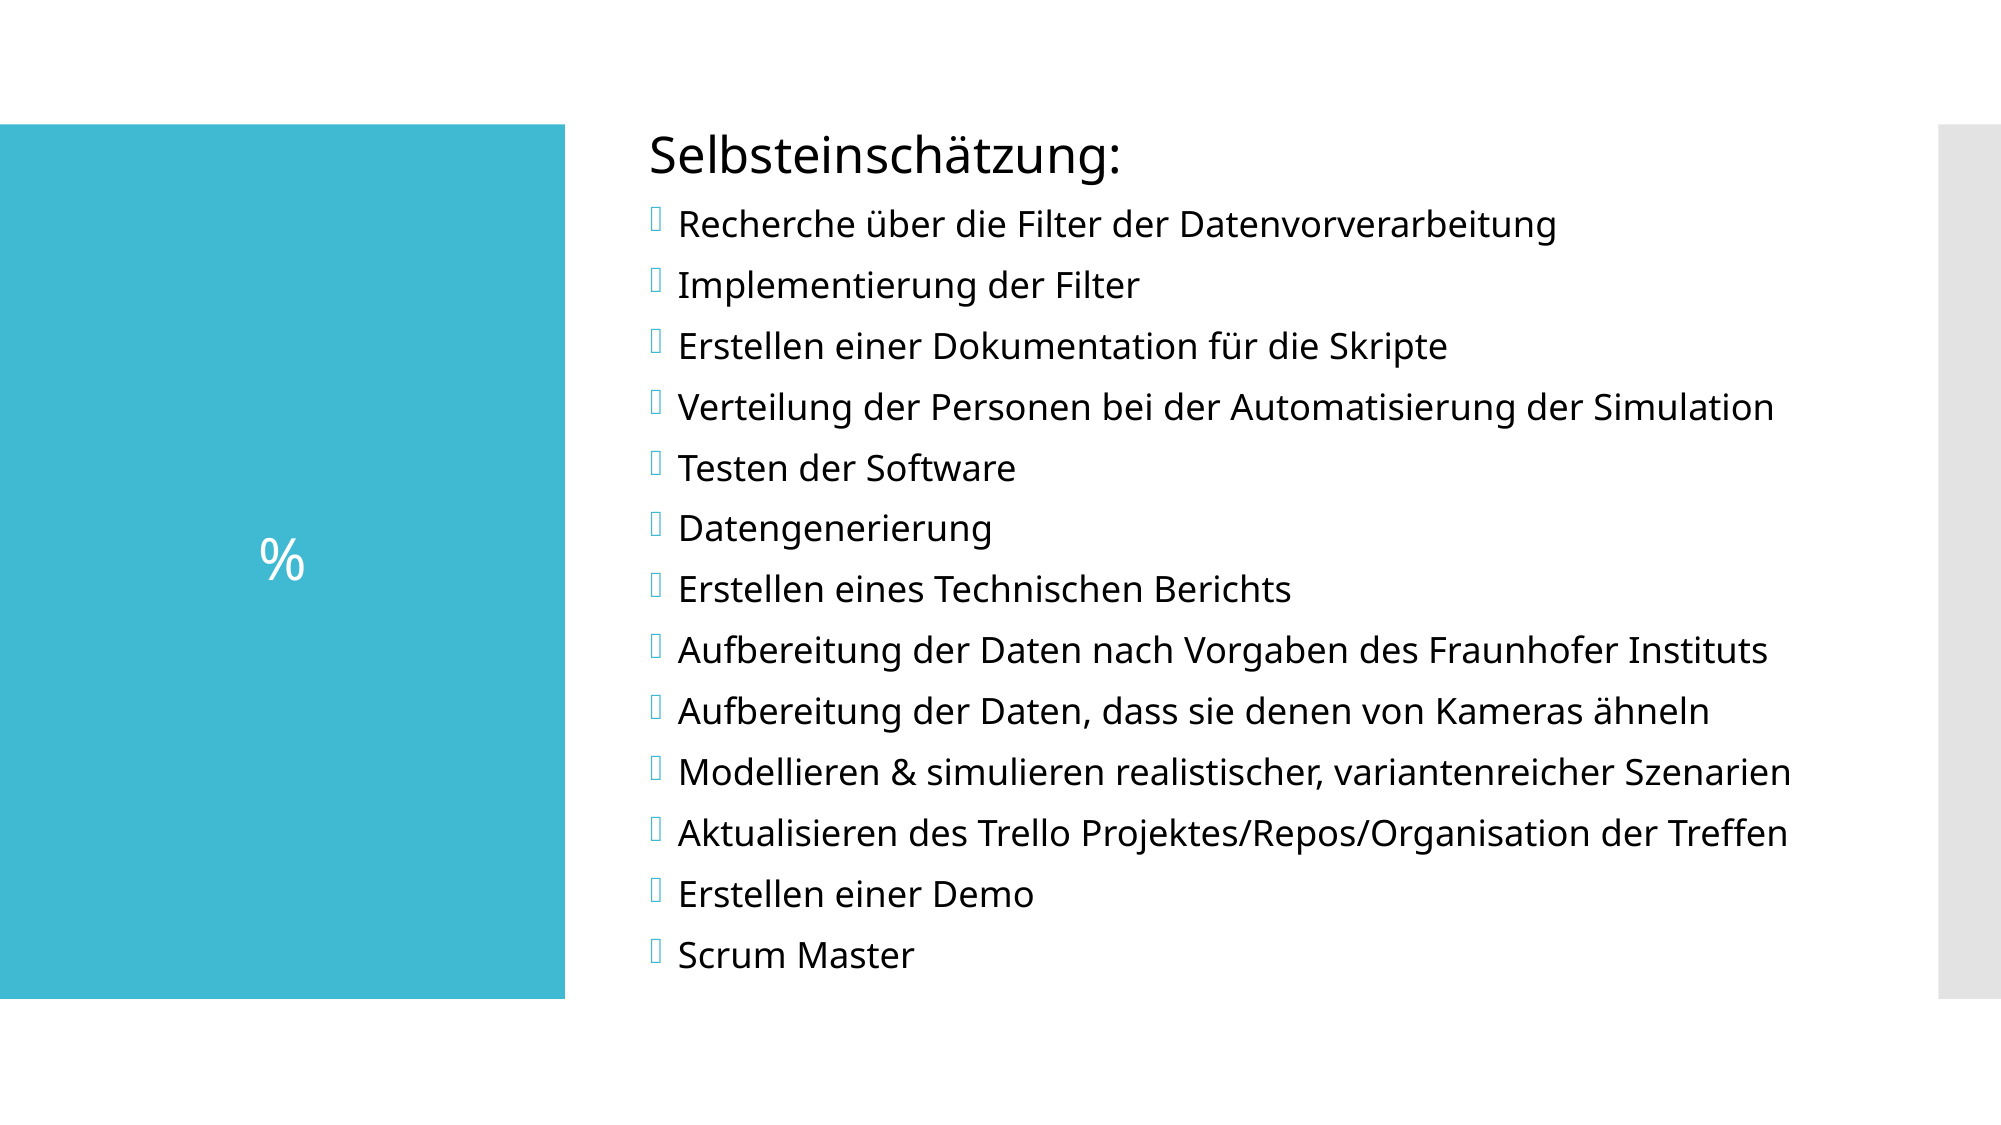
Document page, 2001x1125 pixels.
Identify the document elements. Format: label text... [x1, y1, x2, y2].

list Selbsteinschätzung: Recherche über die Filter der Datenvorverarbeitung Implementierung der Filter Erstellen einer Dokumentation für die Skripte Verteilung der Personen bei der Automatisierung der Simulation Testen der Software Datengenerierung Erstellen eines Technischen Berichts Aufbereitung der Daten nach Vorgaben des Fraunhofer Instituts Aufbereitung der Daten, dass sie denen von Kameras ähneln Modellieren & simulieren realistischer, variantenreicher Szenarien Aktualisieren des Trello Projektes/Repos/Organisation der Treffen Erstellen einer Demo Scrum Master [634, 28, 1835, 1011]
title % [41, 184, 525, 940]
